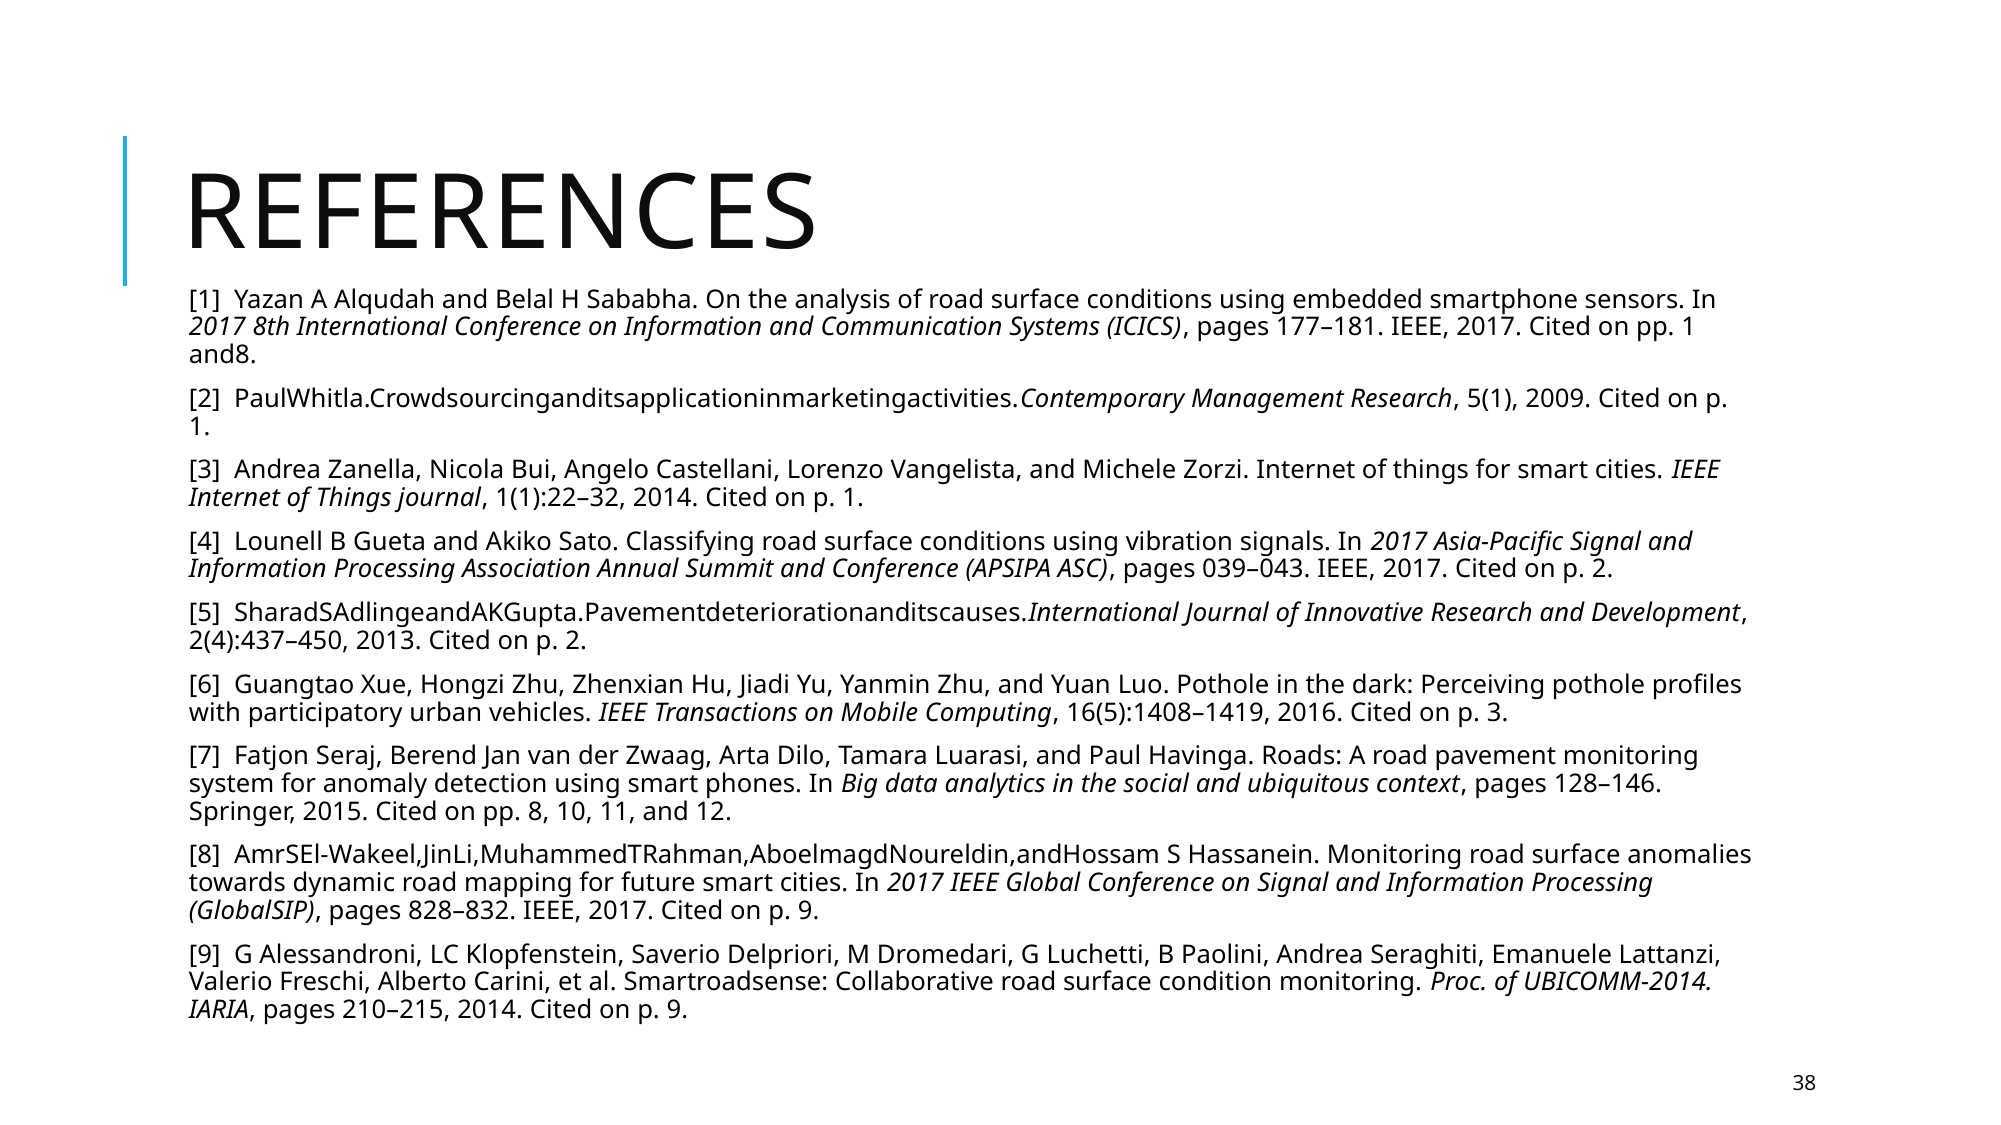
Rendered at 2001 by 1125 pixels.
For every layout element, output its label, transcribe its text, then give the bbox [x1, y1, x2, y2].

title references [168, 96, 1763, 278]
list [1] Yazan A Alqudah and Belal H Sababha. On the analysis of road surface conditions using embedded smartphone sensors. In 2017 8th International Conference on Information and Communication Systems (ICICS), pages 177–181. IEEE, 2017. Cited on pp. 1 and8. [2] PaulWhitla.Crowdsourcinganditsapplicationinmarketingactivities.Contemporary Management Research, 5(1), 2009. Cited on p. 1. [3] Andrea Zanella, Nicola Bui, Angelo Castellani, Lorenzo Vangelista, and Michele Zorzi. Internet of things for smart cities. IEEE Internet of Things journal, 1(1):22–32, 2014. Cited on p. 1. [4] Lounell B Gueta and Akiko Sato. Classifying road surface conditions using vibration signals. In 2017 Asia-Pacific Signal and Information Processing Association Annual Summit and Conference (APSIPA ASC), pages 039–043. IEEE, 2017. Cited on p. 2. [5] SharadSAdlingeandAKGupta.Pavementdeteriorationanditscauses.International Journal of Innovative Research and Development, 2(4):437–450, 2013. Cited on p. 2. [6] Guangtao Xue, Hongzi Zhu, Zhenxian Hu, Jiadi Yu, Yanmin Zhu, and Yuan Luo. Pothole in the dark: Perceiving pothole profiles with participatory urban vehicles. IEEE Transactions on Mobile Computing, 16(5):1408–1419, 2016. Cited on p. 3. [7] Fatjon Seraj, Berend Jan van der Zwaag, Arta Dilo, Tamara Luarasi, and Paul Havinga. Roads: A road pavement monitoring system for anomaly detection using smart phones. In Big data analytics in the social and ubiquitous context, pages 128–146. Springer, 2015. Cited on pp. 8, 10, 11, and 12. [8] AmrSEl-Wakeel,JinLi,MuhammedTRahman,AboelmagdNoureldin,andHossam S Hassanein. Monitoring road surface anomalies towards dynamic road mapping for future smart cities. In 2017 IEEE Global Conference on Signal and Information Processing (GlobalSIP), pages 828–832. IEEE, 2017. Cited on p. 9. [9] G Alessandroni, LC Klopfenstein, Saverio Delpriori, M Dromedari, G Luchetti, B Paolini, Andrea Seraghiti, Emanuele Lattanzi, Valerio Freschi, Alberto Carini, et al. Smartroadsense: Collaborative road surface condition monitoring. Proc. of UBICOMM-2014. IARIA, pages 210–215, 2014. Cited on p. 9. [168, 278, 1763, 1035]
slide_number 38 [1777, 1061, 1938, 1107]
